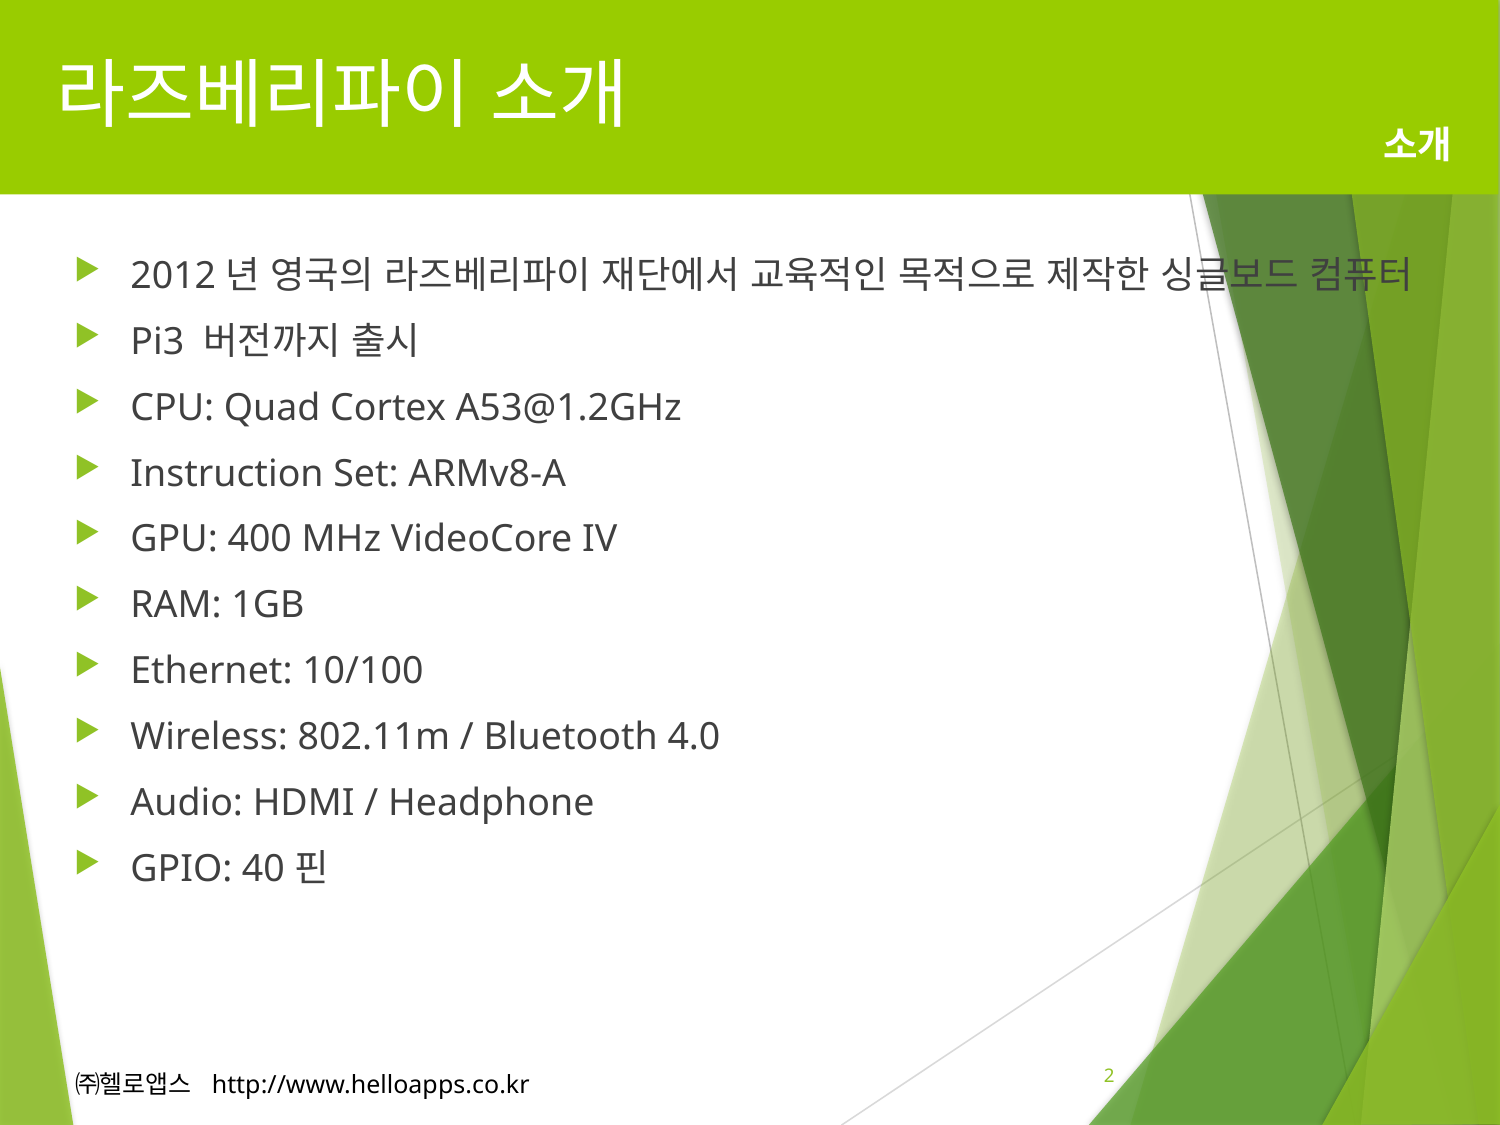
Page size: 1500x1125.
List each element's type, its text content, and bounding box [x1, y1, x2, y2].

title 라즈베리파이 소개 [41, 38, 1471, 173]
list 2012년 영국의 라즈베리파이 재단에서 교육적인 목적으로 제작한 싱글보드 컴퓨터 Pi3 버전까지 출시 CPU: Quad Cortex A53@1.2GHz Instruction Set: ARMv8-A GPU: 400 MHz VideoCore IV RAM: 1GB Ethernet: 10/100 Wireless: 802.11m / Bluetooth 4.0 Audio: HDMI / Headphone GPIO: 40핀 [59, 243, 1436, 1000]
text_box 소개 [1368, 113, 1468, 174]
slide_number 2 [1045, 1046, 1130, 1107]
